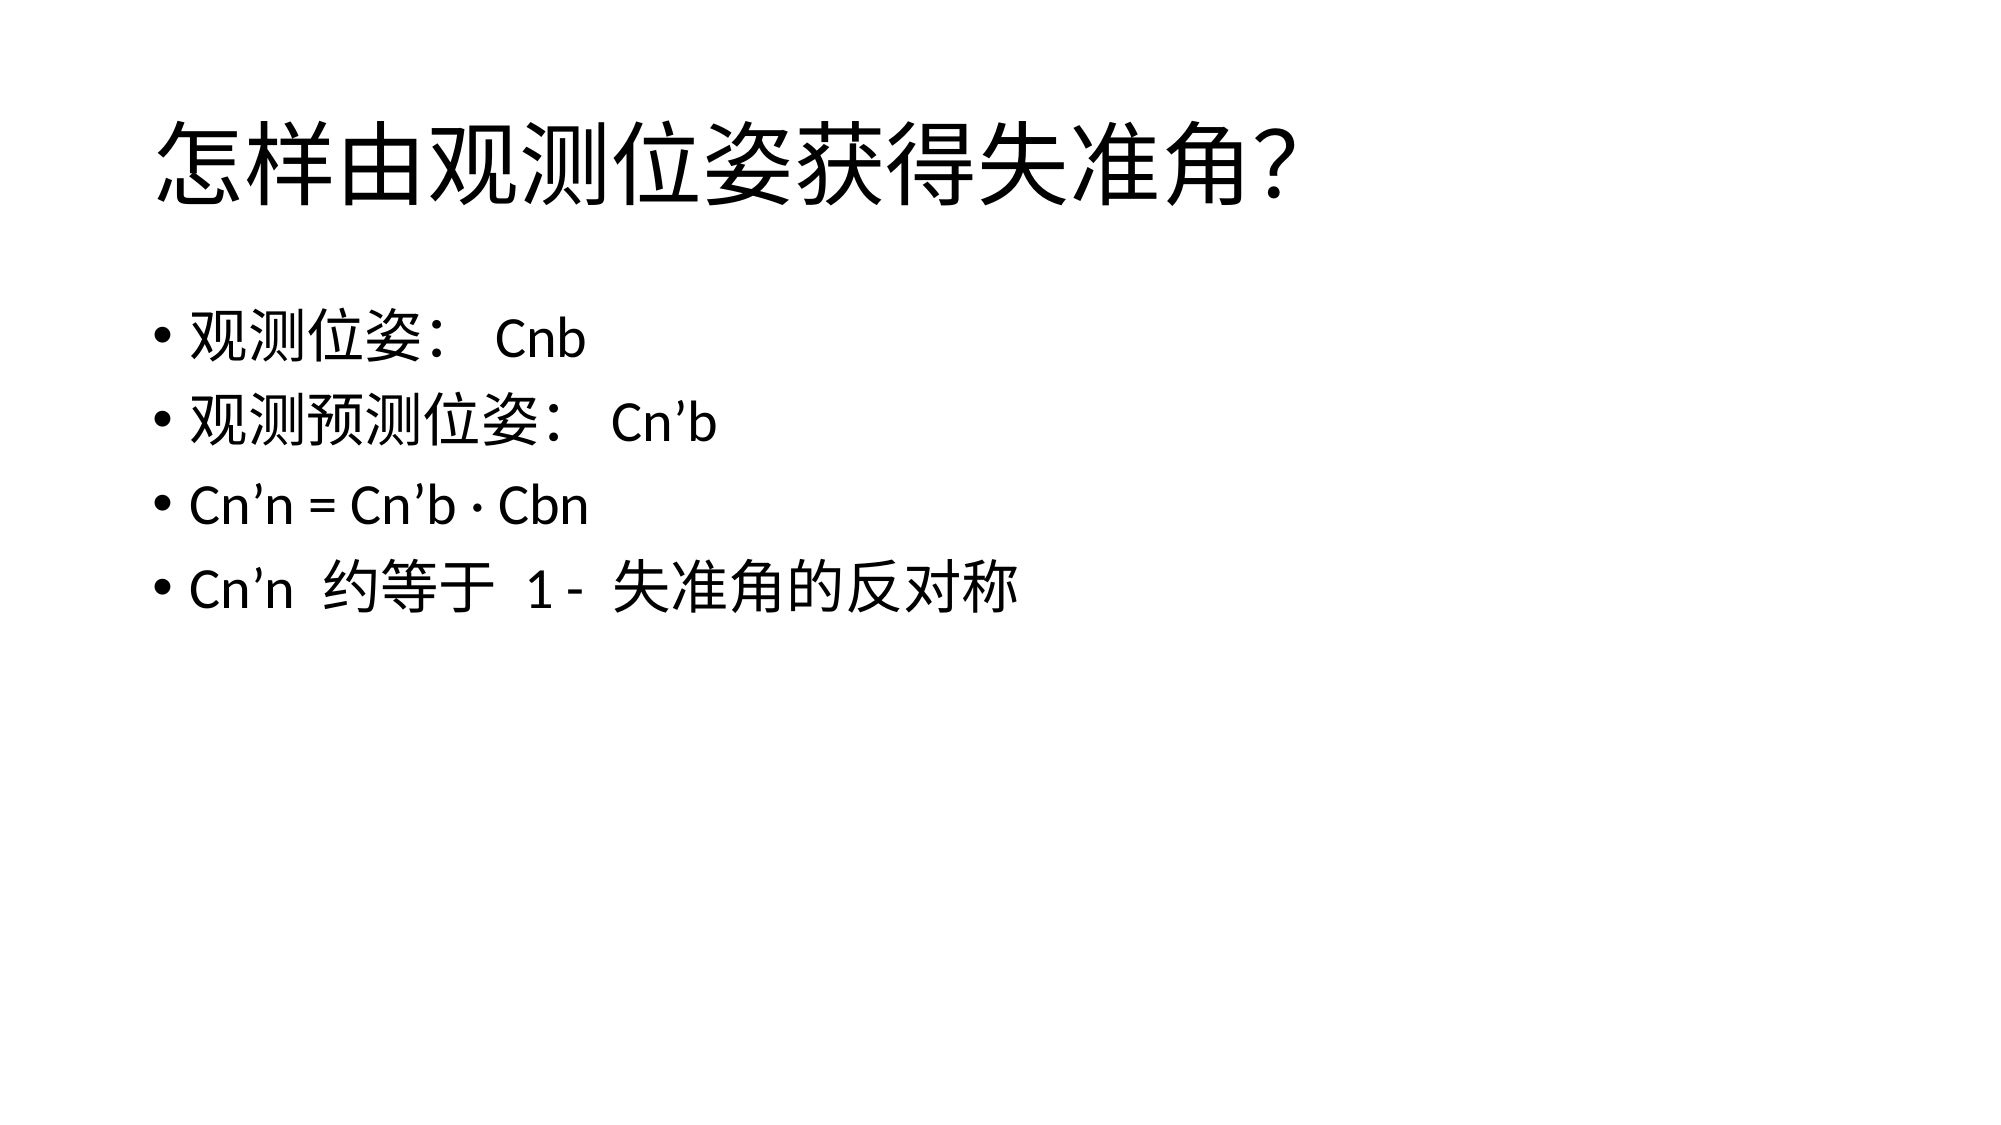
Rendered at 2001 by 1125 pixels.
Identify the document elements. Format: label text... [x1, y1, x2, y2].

list 观测位姿：Cnb 观测预测位姿：Cn’b Cn’n = Cn’b · Cbn Cn’n 约等于 1 - 失准角的反对称 [137, 299, 1863, 1014]
title 怎样由观测位姿获得失准角？ [137, 59, 1863, 278]
